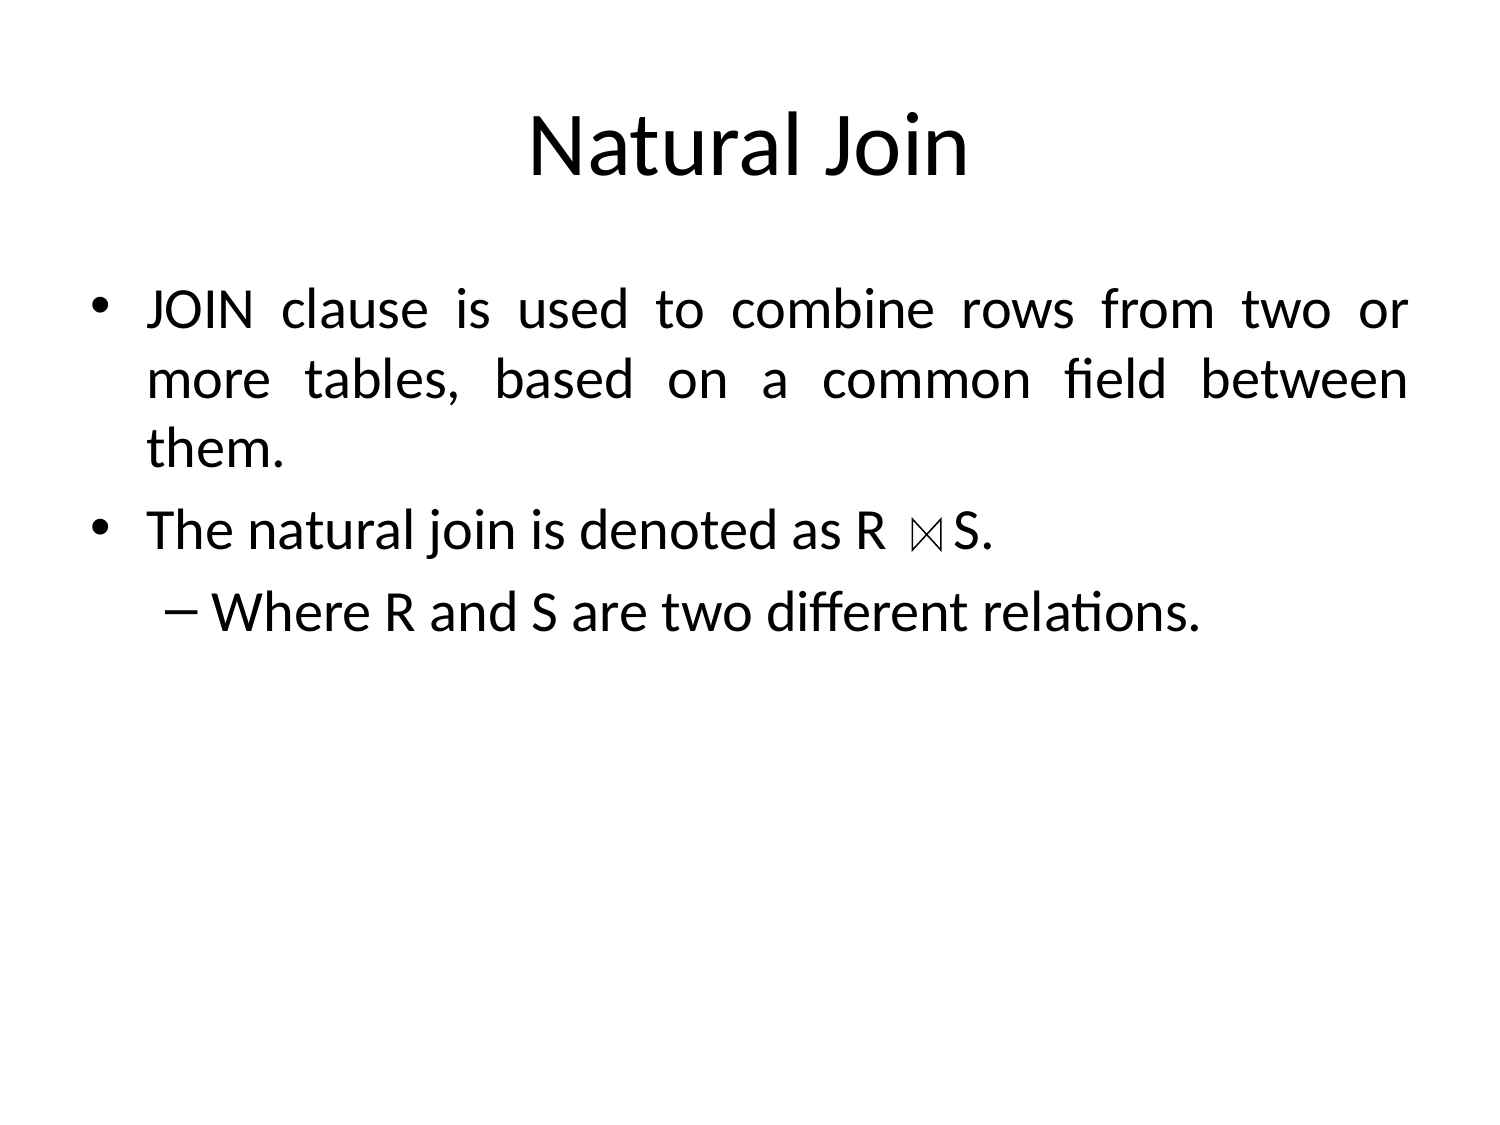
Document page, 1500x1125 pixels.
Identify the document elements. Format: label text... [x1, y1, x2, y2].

text_box [912, 519, 941, 551]
list JOIN clause is used to combine rows from two or more tables, based on a common field between them. The natural join is denoted as R S. Where R and S are two different relations. [75, 262, 1425, 1005]
title Natural Join [75, 45, 1425, 233]
